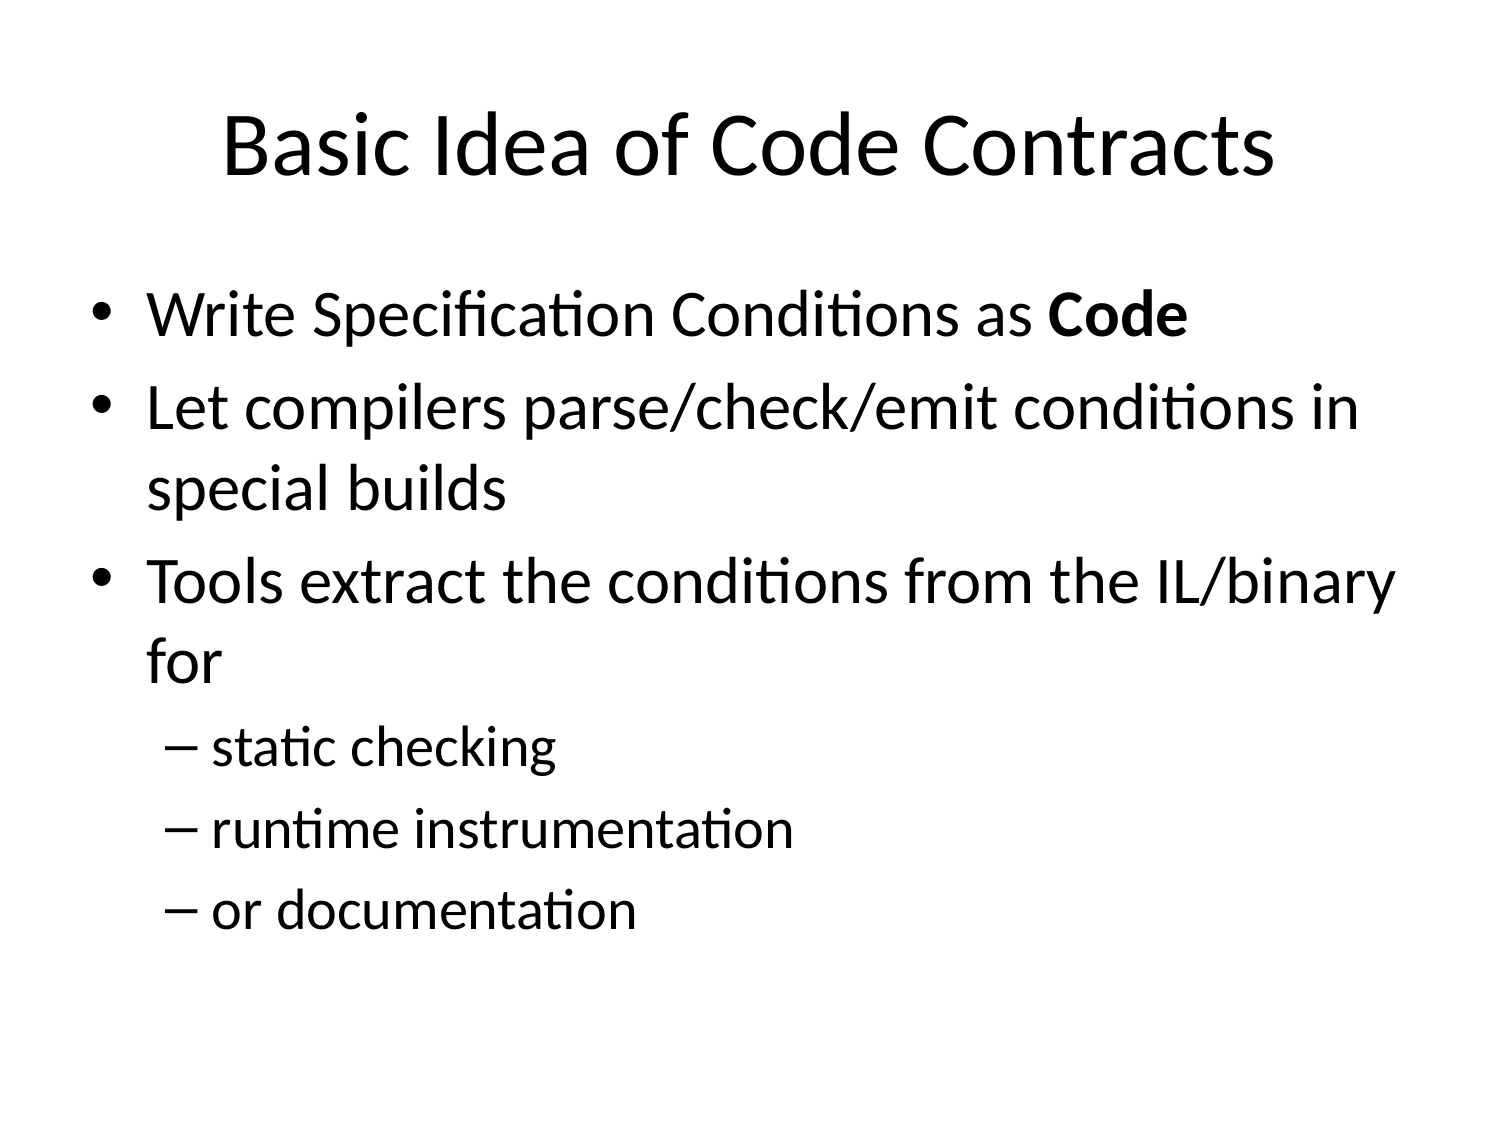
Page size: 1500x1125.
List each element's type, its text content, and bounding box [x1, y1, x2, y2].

list Write Specification Conditions as Code Let compilers parse/check/emit conditions in special builds Tools extract the conditions from the IL/binary for static checking runtime instrumentation or documentation [75, 262, 1425, 1005]
title Basic Idea of Code Contracts [75, 45, 1425, 233]
